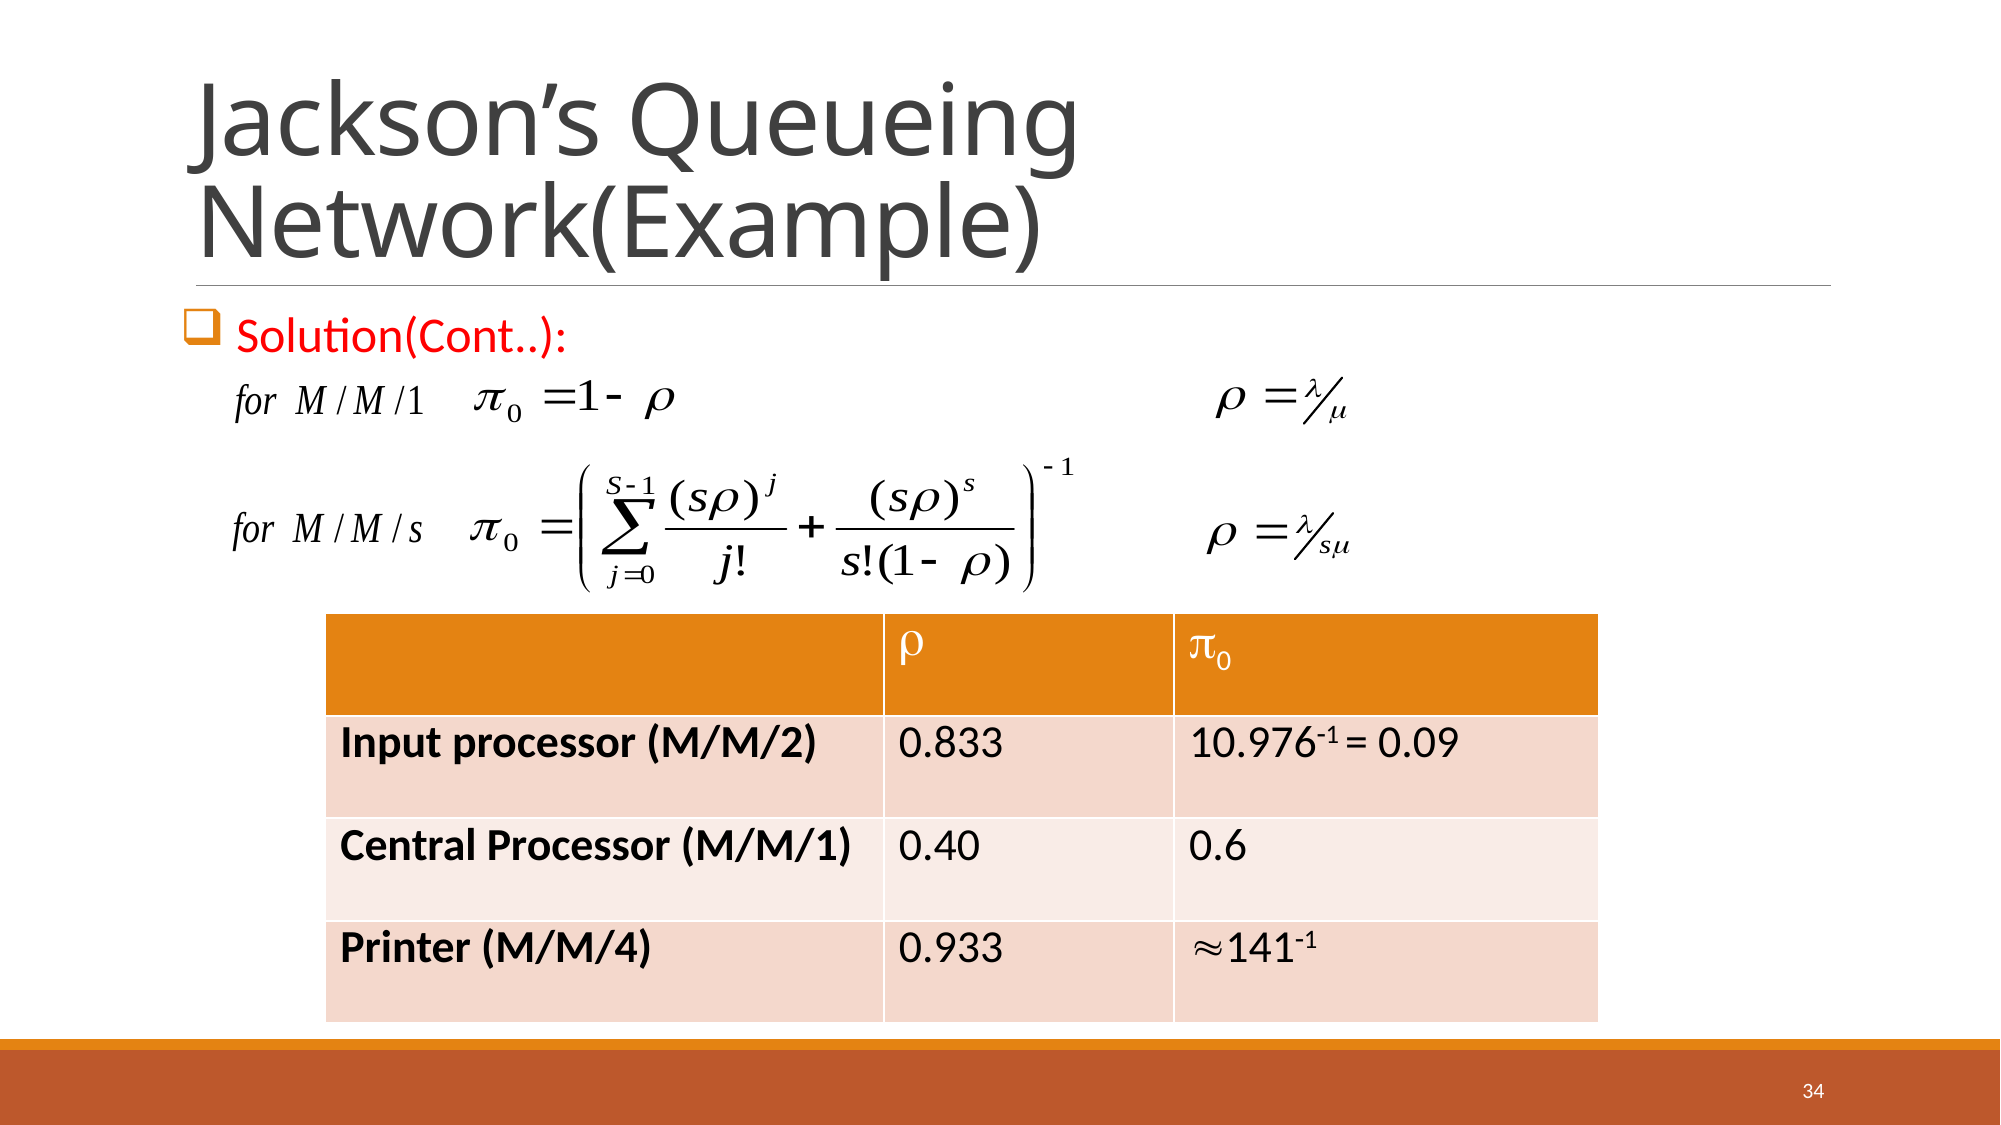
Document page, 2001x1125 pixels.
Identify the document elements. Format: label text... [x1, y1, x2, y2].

table_header 0 [1175, 614, 1598, 715]
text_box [463, 445, 1084, 601]
table_header  [885, 614, 1173, 715]
table_cell 0.40 [885, 819, 1173, 920]
table_cell Central Processor (M/M/1) [326, 819, 883, 920]
table_cell Input processor (M/M/2) [326, 717, 883, 817]
slide_number 34 [1624, 1059, 1840, 1120]
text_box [440, 364, 688, 434]
table_cell 1411 [1175, 922, 1598, 1022]
table_cell Printer (M/M/4) [326, 922, 883, 1022]
title Jackson’s Queueing Network(Example) [180, 47, 1830, 285]
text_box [1179, 367, 1361, 433]
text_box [222, 374, 437, 433]
table_cell 0.833 [885, 717, 1173, 817]
table_header [326, 614, 883, 715]
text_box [1170, 503, 1360, 569]
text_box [219, 502, 440, 562]
list Solution(Cont..): [180, 302, 1830, 1039]
table_cell 10.9761 = 0.09 [1175, 717, 1598, 817]
table_cell 0.6 [1175, 819, 1598, 920]
table_cell 0.933 [885, 922, 1173, 1022]
